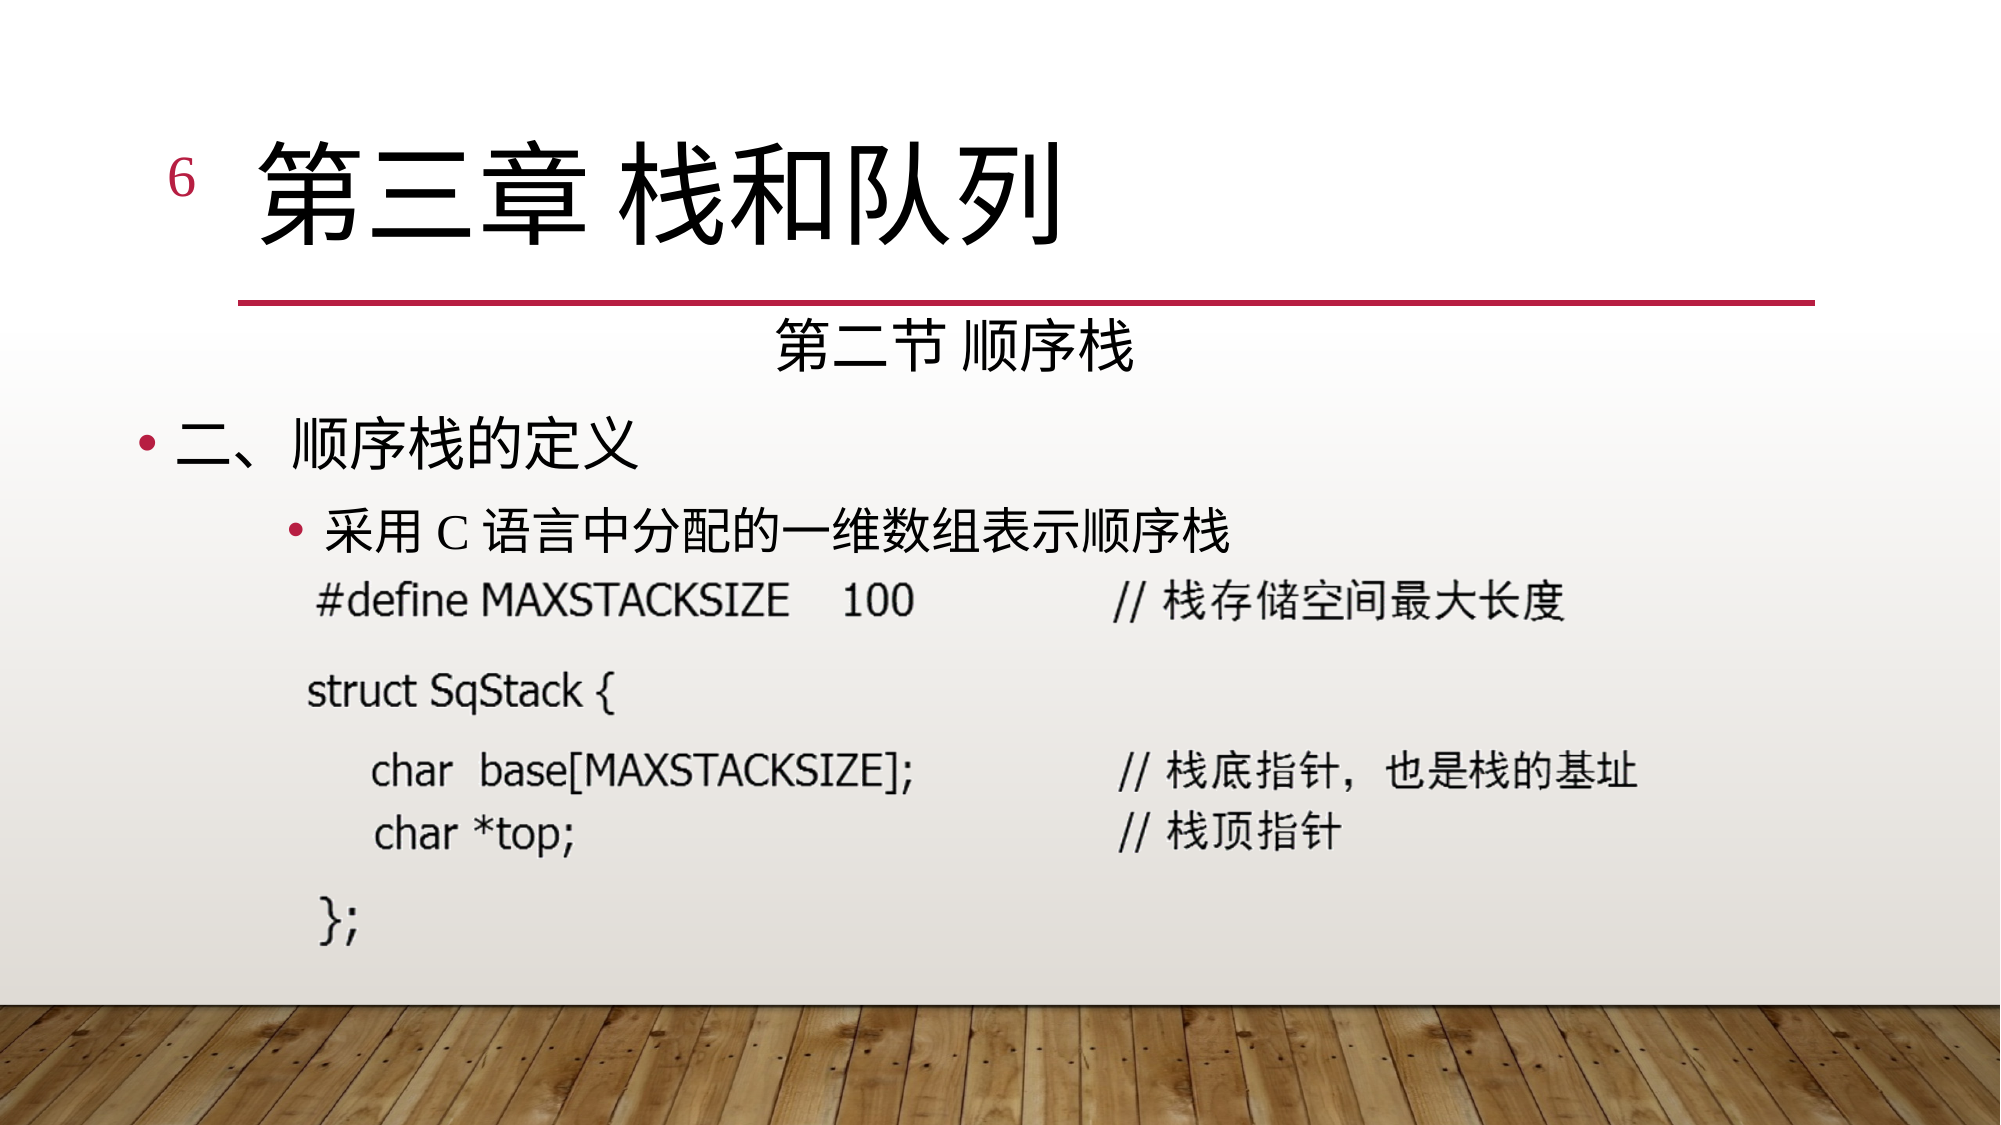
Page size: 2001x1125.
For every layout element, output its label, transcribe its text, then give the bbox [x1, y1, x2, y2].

list 二、顺序栈的定义 采用C语言中分配的一维数组表示顺序栈 [122, 385, 1532, 1087]
slide_number 6 [78, 131, 212, 214]
picture [360, 743, 922, 865]
title 第三章 栈和队列 [238, 131, 1814, 305]
picture [296, 571, 1593, 632]
picture [296, 667, 650, 722]
picture [0, 1005, 2000, 1125]
picture [306, 884, 377, 955]
picture [1108, 802, 1355, 858]
text_box 第二节 顺序栈 [758, 301, 1485, 387]
picture [1103, 735, 1653, 798]
